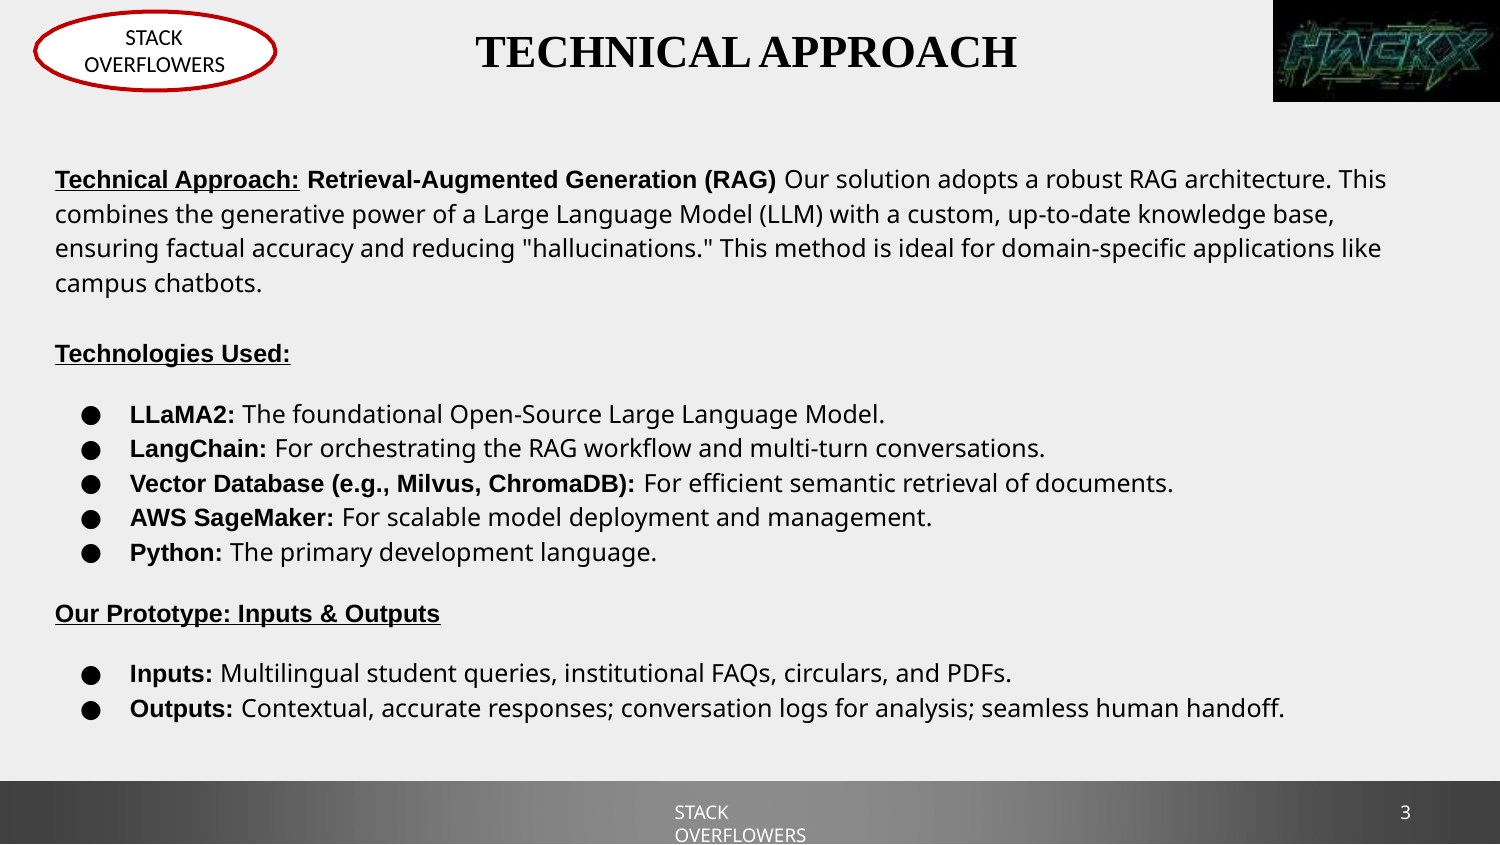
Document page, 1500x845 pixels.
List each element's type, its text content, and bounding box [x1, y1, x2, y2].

picture [1273, 0, 1500, 103]
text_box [0, 781, 1500, 844]
text_box Technical Approach: Retrieval-Augmented Generation (RAG) Our solution adopts a robust RAG architecture. This combines the generative power of a Large Language Model (LLM) with a custom, up-to-date knowledge base, ensuring factual accuracy and reducing "hallucinations." This method is ideal for domain-specific applications like campus chatbots. Technologies Used: LLaMA2: The foundational Open-Source Large Language Model. LangChain: For orchestrating the RAG workflow and multi-turn conversations. Vector Database (e.g., Milvus, ChromaDB): For efficient semantic retrieval of documents. AWS SageMaker: For scalable model deployment and management. Python: The primary development language. Our Prototype: Inputs & Outputs Inputs: Multilingual student queries, institutional FAQs, circulars, and PDFs. Outputs: Contextual, accurate responses; conversation logs for analysis; seamless human handoff. [53, 157, 1442, 723]
title TECHNICAL APPROACH [303, 19, 1197, 157]
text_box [34, 11, 276, 91]
